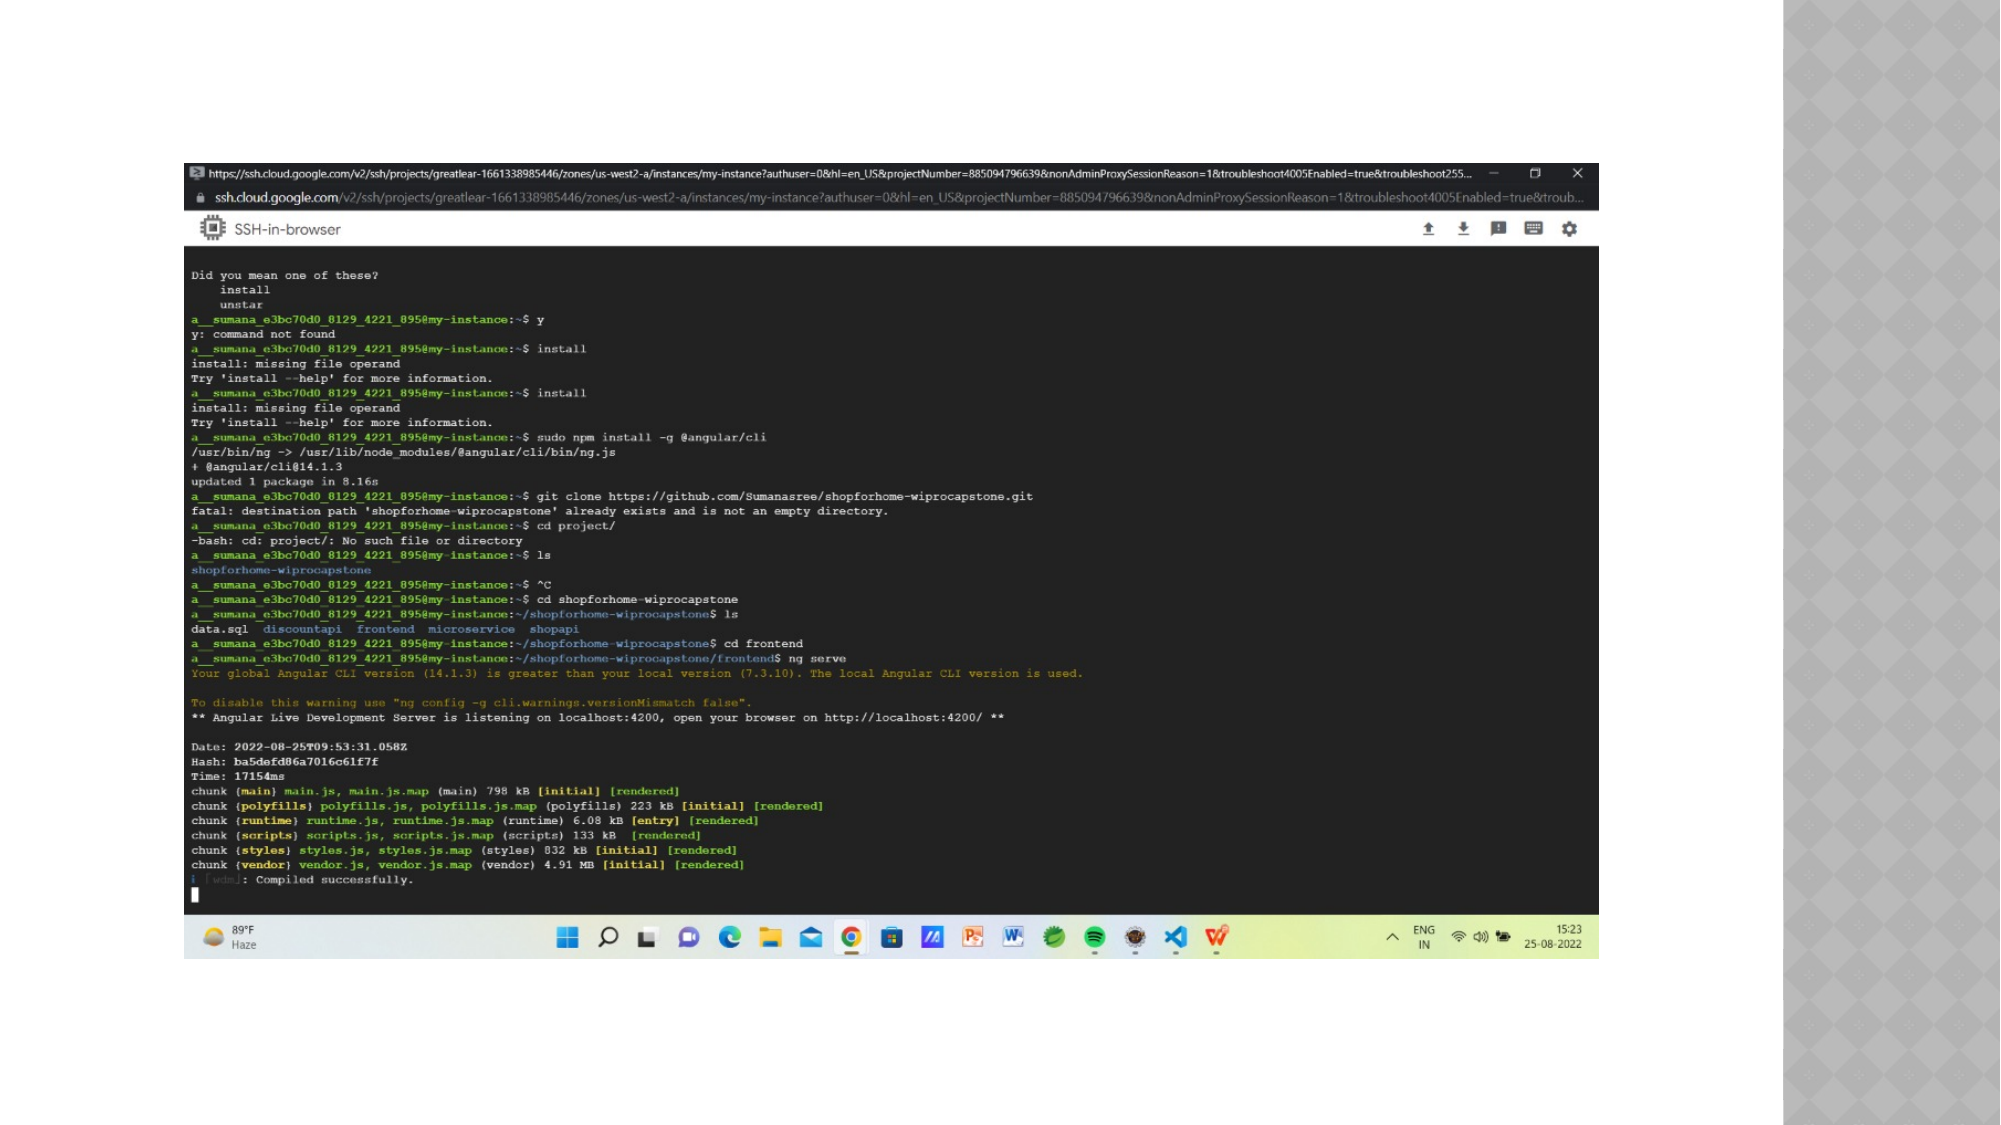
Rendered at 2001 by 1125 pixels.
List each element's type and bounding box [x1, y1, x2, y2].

list [184, 163, 1599, 960]
